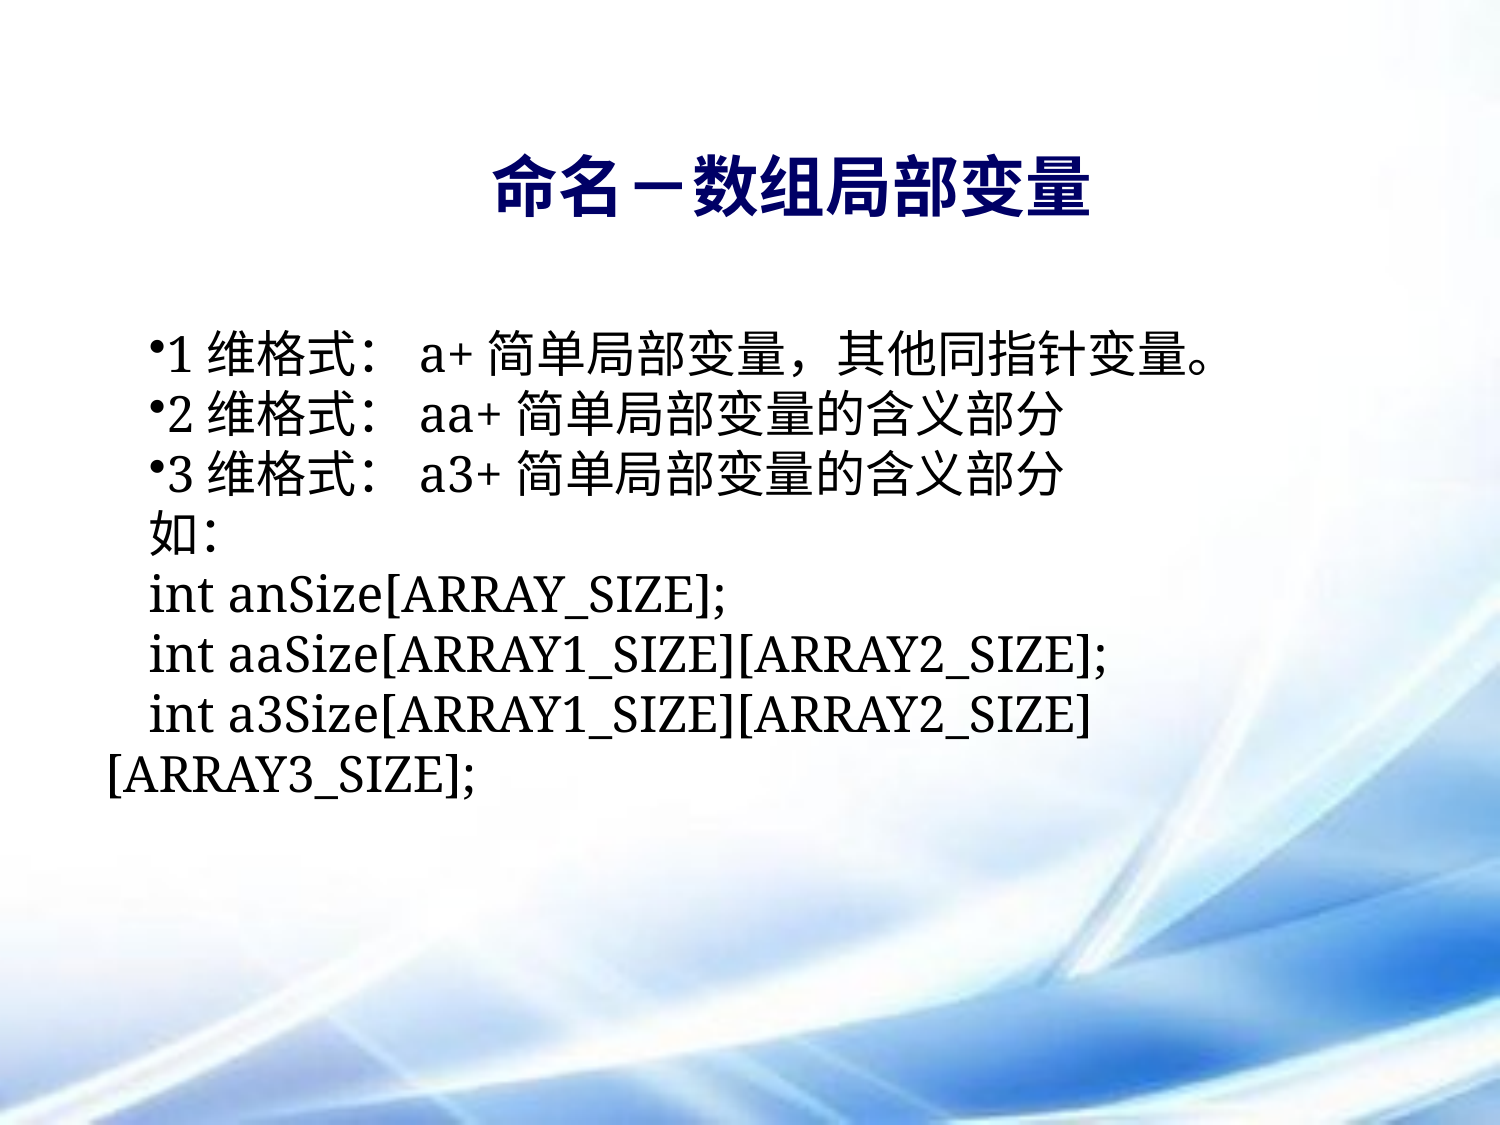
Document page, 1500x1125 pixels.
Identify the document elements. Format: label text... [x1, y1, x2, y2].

title 命名－数组局部变量 [159, 136, 1426, 233]
picture [0, 0, 1500, 1125]
text_box 1维格式：a+简单局部变量，其他同指针变量。 2维格式：aa+简单局部变量的含义部分 3维格式：a3+简单局部变量的含义部分 如： int anSize[ARRAY_SIZE]; int aaSize[ARRAY1_SIZE][ARRAY2_SIZE]; int a3Size[ARRAY1_SIZE][ARRAY2_SIZE][ARRAY3_SIZE]; [90, 345, 1436, 780]
